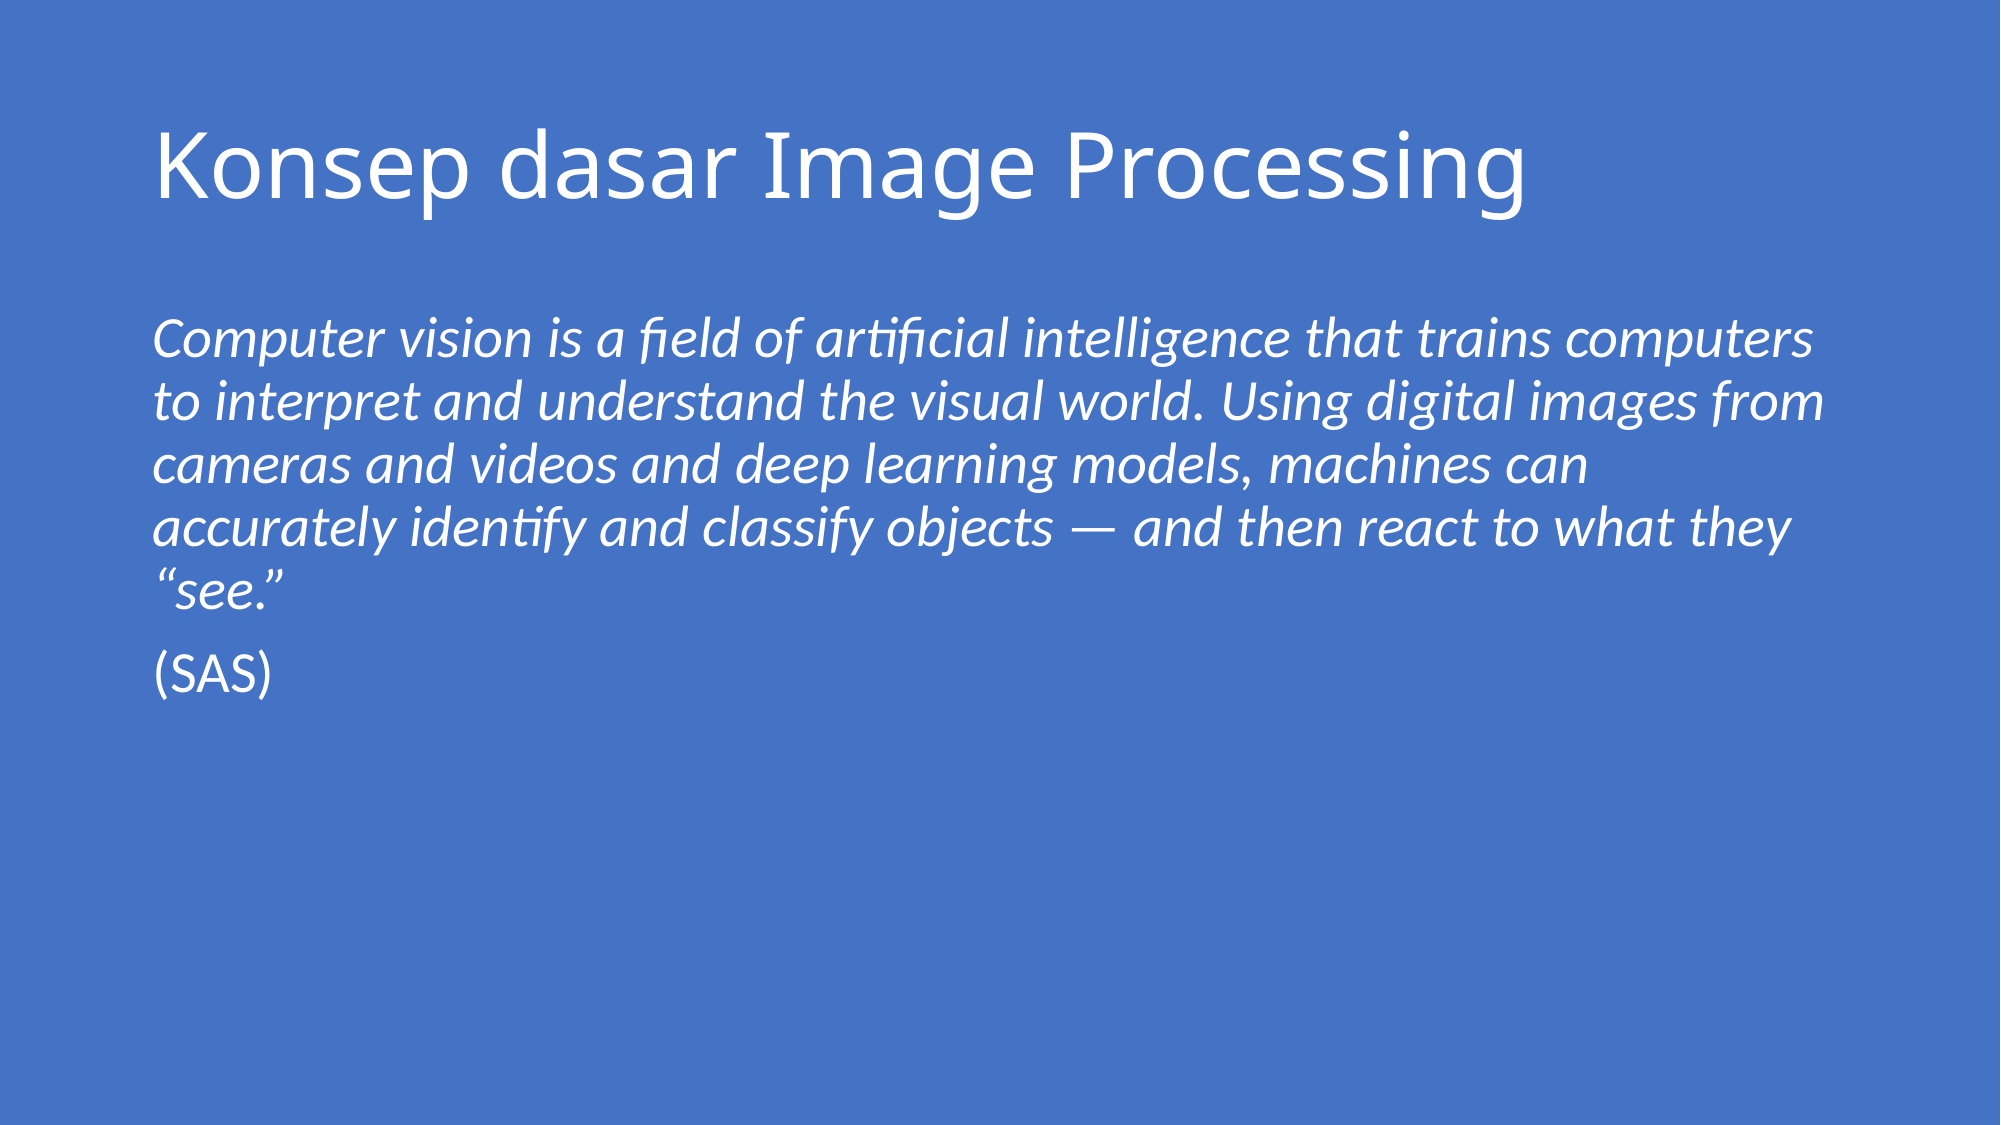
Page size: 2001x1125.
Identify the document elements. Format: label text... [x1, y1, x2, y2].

title Konsep dasar Image Processing [137, 59, 1863, 278]
list Computer vision is a field of artificial intelligence that trains computers to interpret and understand the visual world. Using digital images from cameras and videos and deep learning models, machines can accurately identify and classify objects — and then react to what they “see.” (SAS) [137, 299, 1863, 1014]
